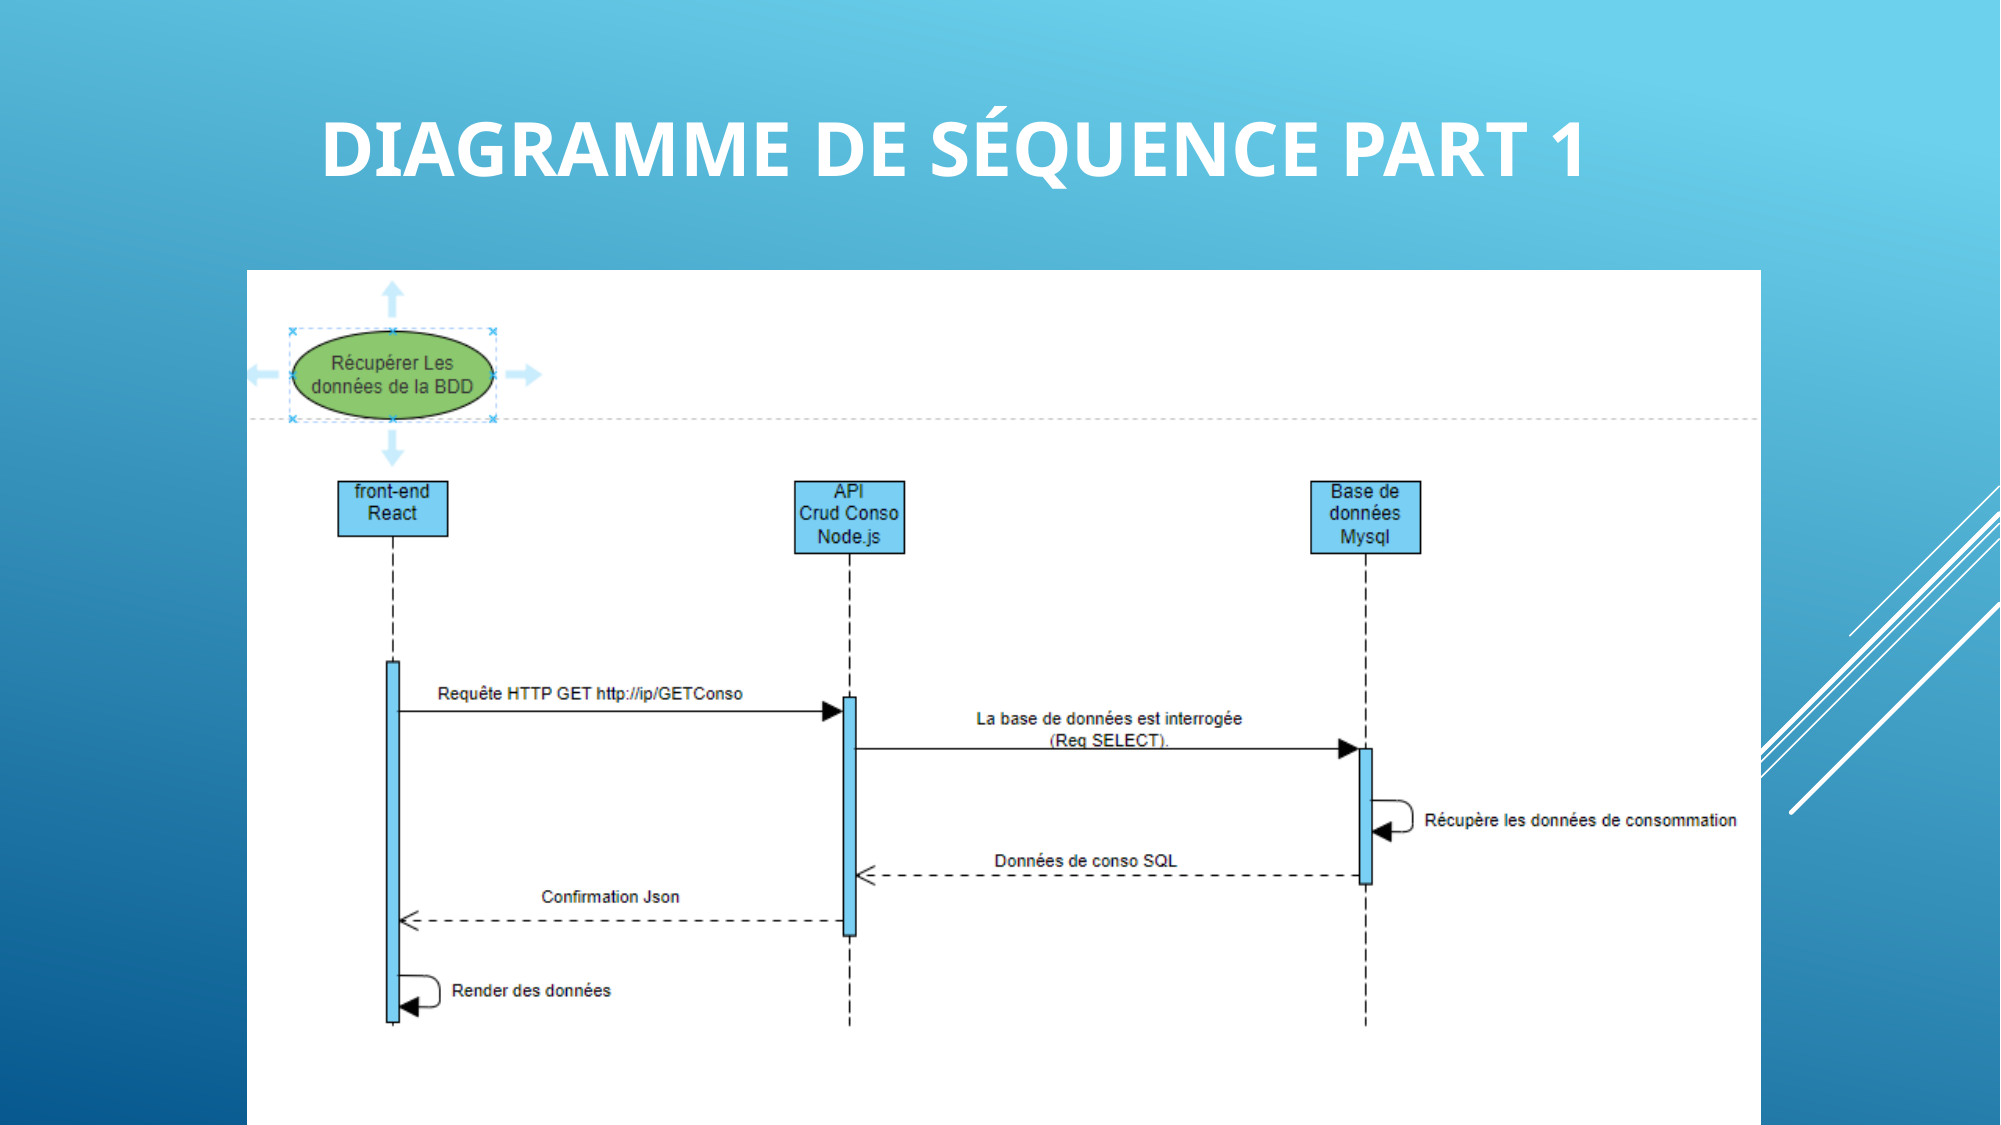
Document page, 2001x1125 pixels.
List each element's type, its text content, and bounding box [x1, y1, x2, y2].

title Diagramme de séquence part 1 [304, 22, 1705, 269]
picture [247, 269, 1761, 1125]
